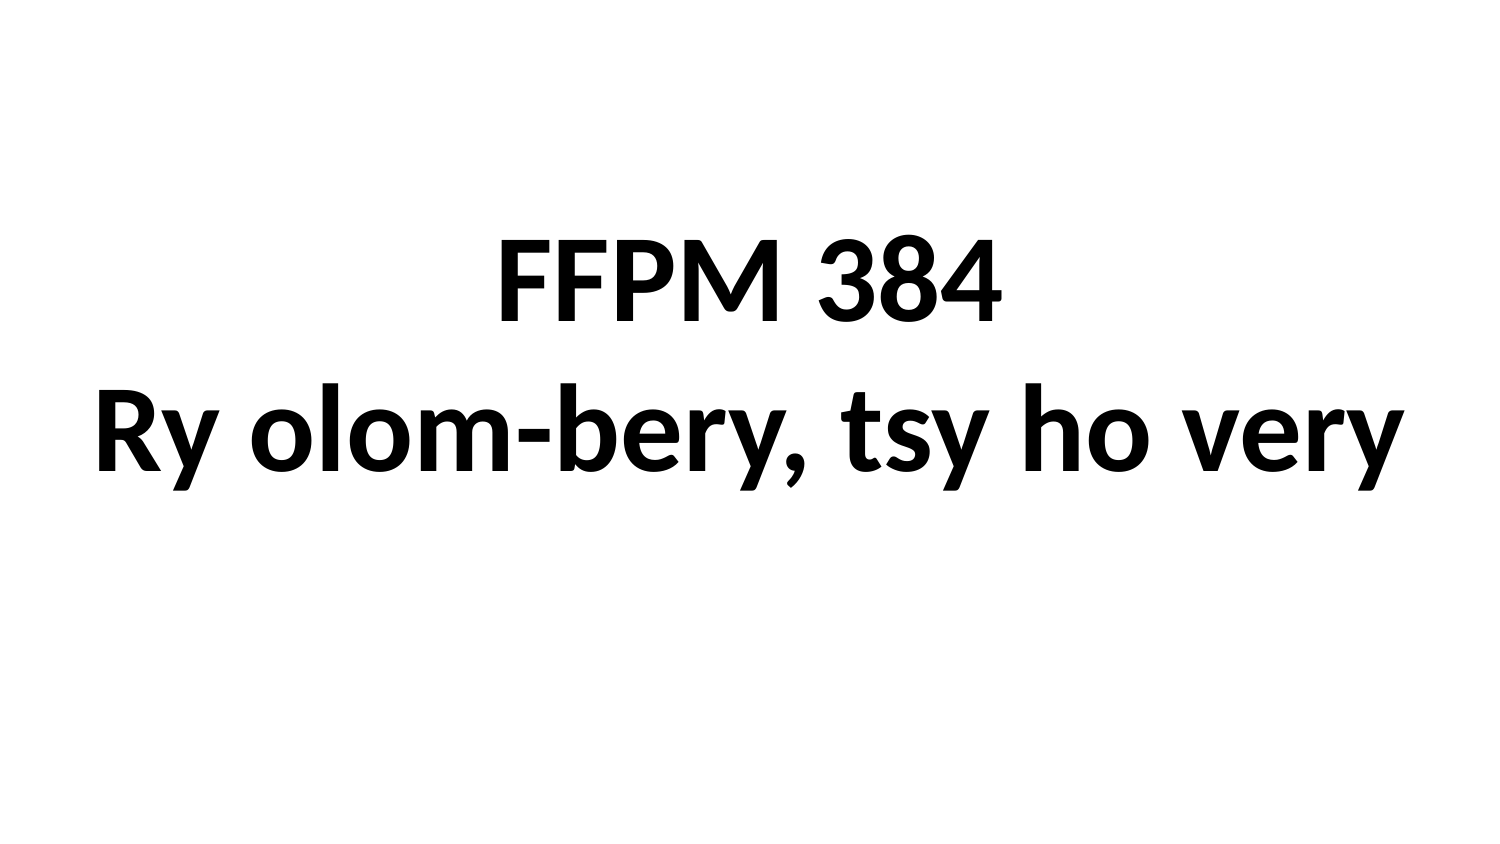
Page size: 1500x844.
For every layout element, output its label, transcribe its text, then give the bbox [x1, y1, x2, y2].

title FFPM 384 Ry olom-bery, tsy ho very [0, 0, 1500, 844]
